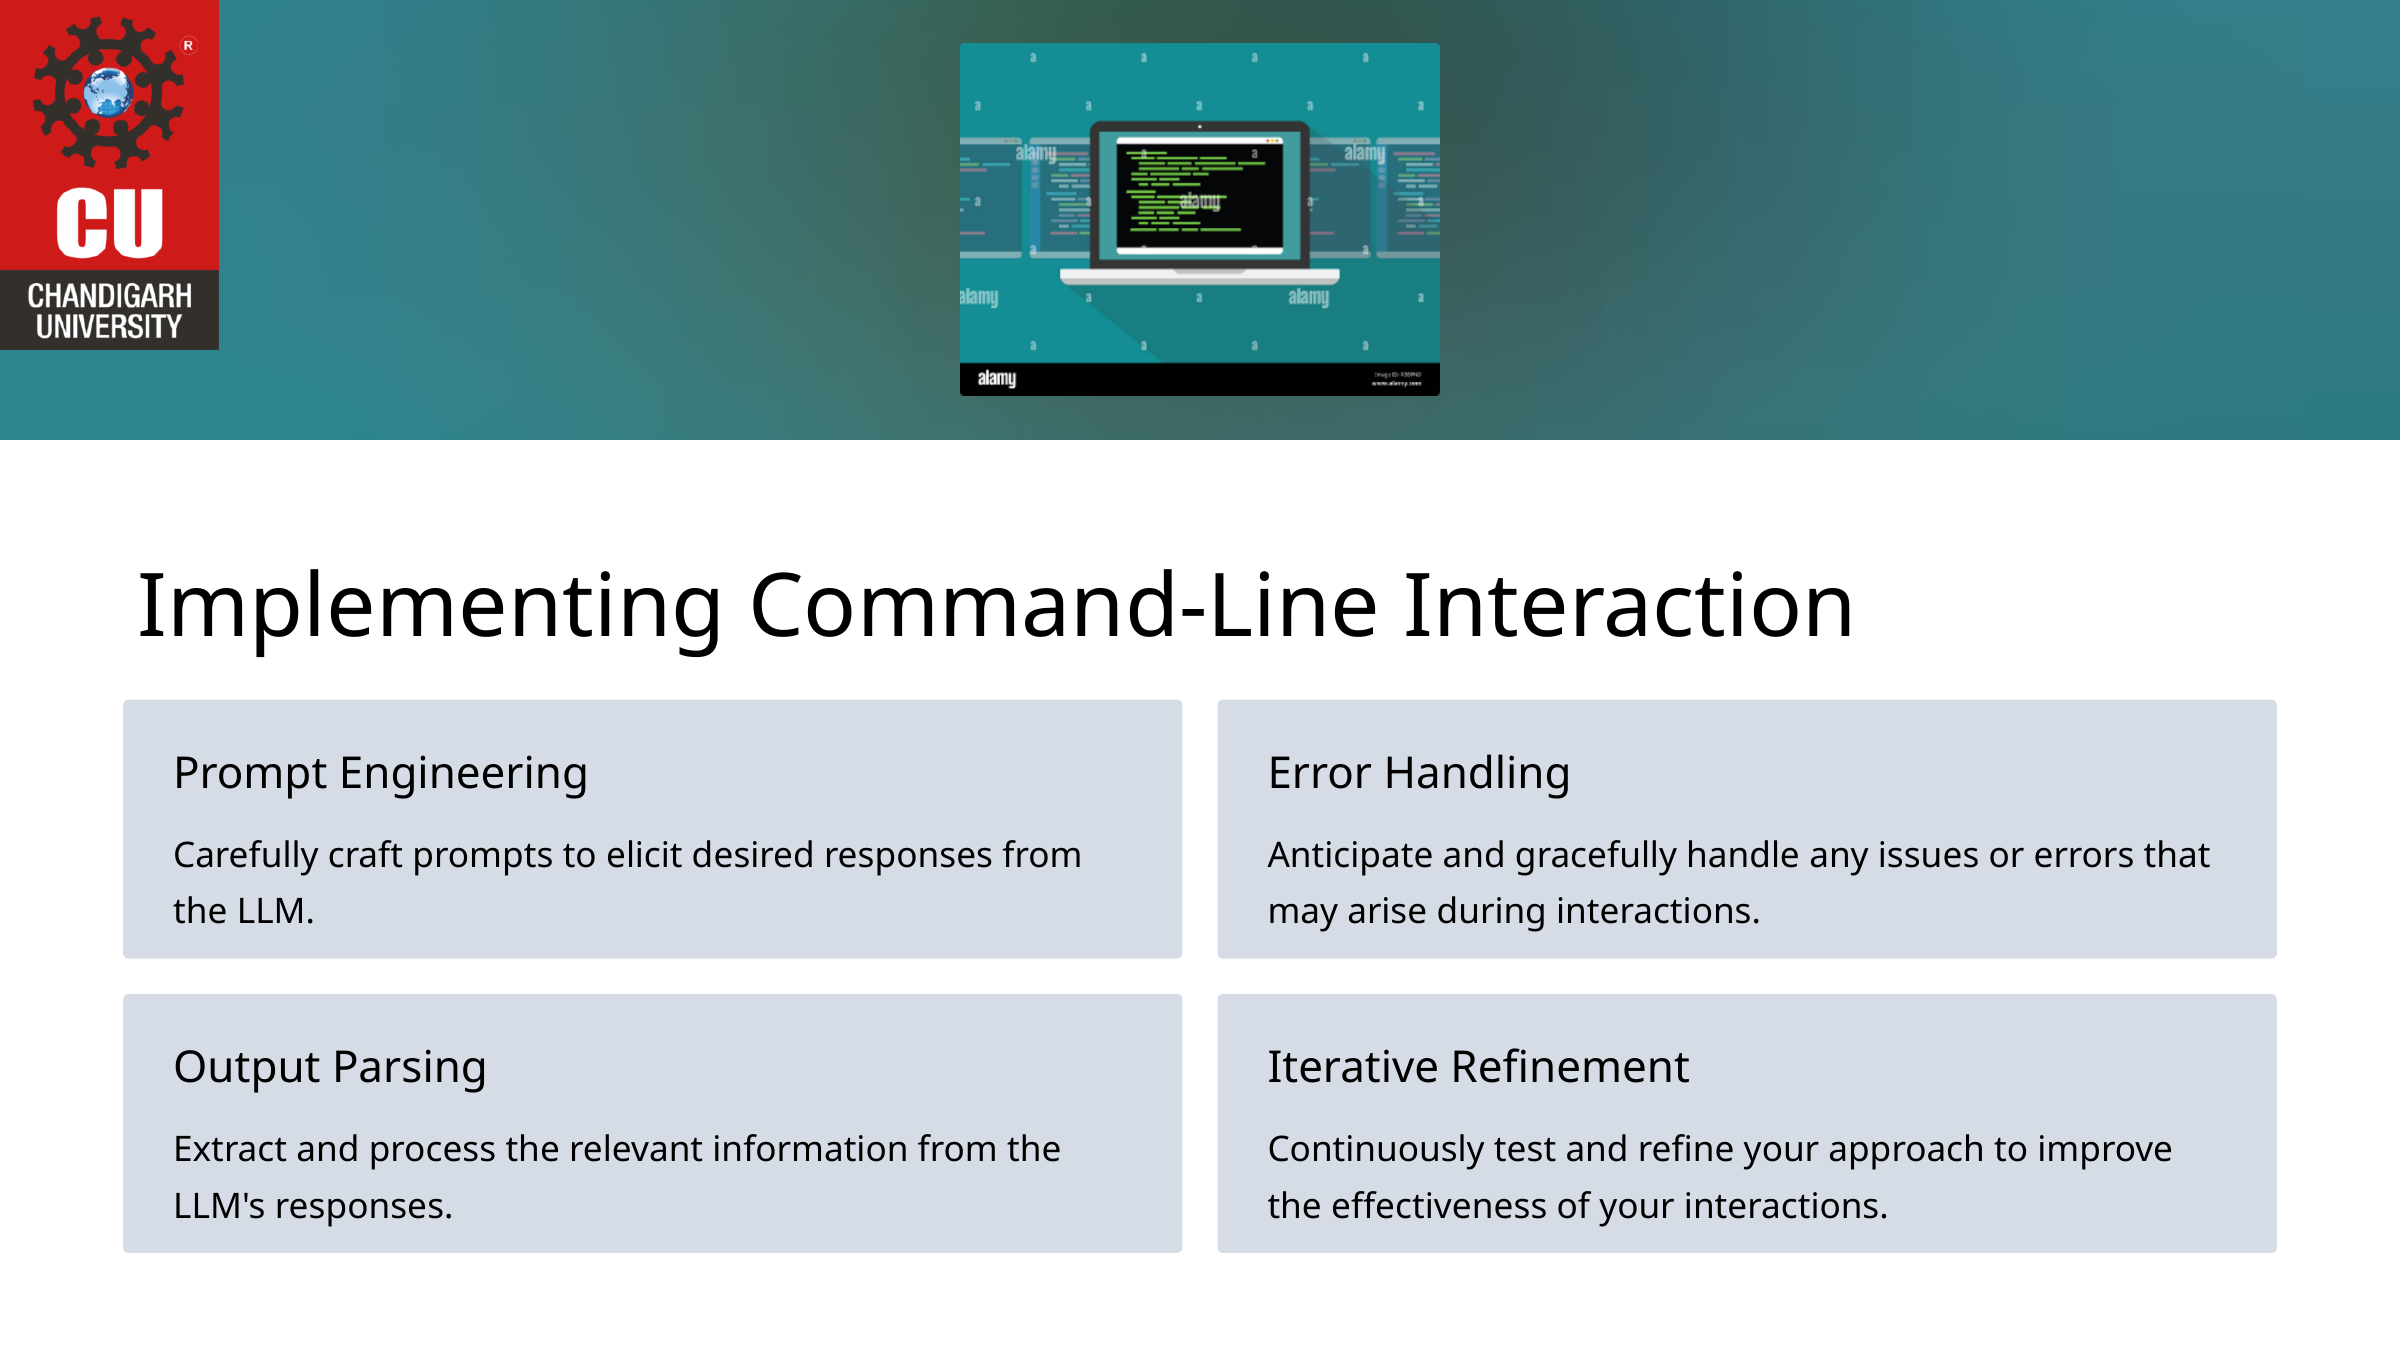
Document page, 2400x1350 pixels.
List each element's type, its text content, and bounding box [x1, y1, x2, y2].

text_box [0, 440, 2400, 1350]
text_box Implementing Command-Line Interaction [123, 536, 1802, 647]
text_box Output Parsing [158, 1029, 599, 1084]
text_box [1217, 993, 2277, 1253]
text_box [1217, 699, 2277, 959]
text_box Extract and process the relevant information from the LLM's responses. [158, 1105, 1148, 1218]
text_box Prompt Engineering [158, 734, 599, 790]
text_box Error Handling [1252, 734, 1693, 790]
text_box Iterative Refinement [1252, 1029, 1693, 1084]
text_box Carefully craft prompts to elicit desired responses from the LLM. [158, 810, 1148, 924]
text_box [123, 699, 1183, 959]
text_box Continuously test and refine your approach to improve the effectiveness of your interactions. [1252, 1105, 2242, 1218]
picture [0, 0, 2400, 440]
text_box [123, 993, 1183, 1253]
text_box Anticipate and gracefully handle any issues or errors that may arise during interactions. [1252, 810, 2242, 924]
